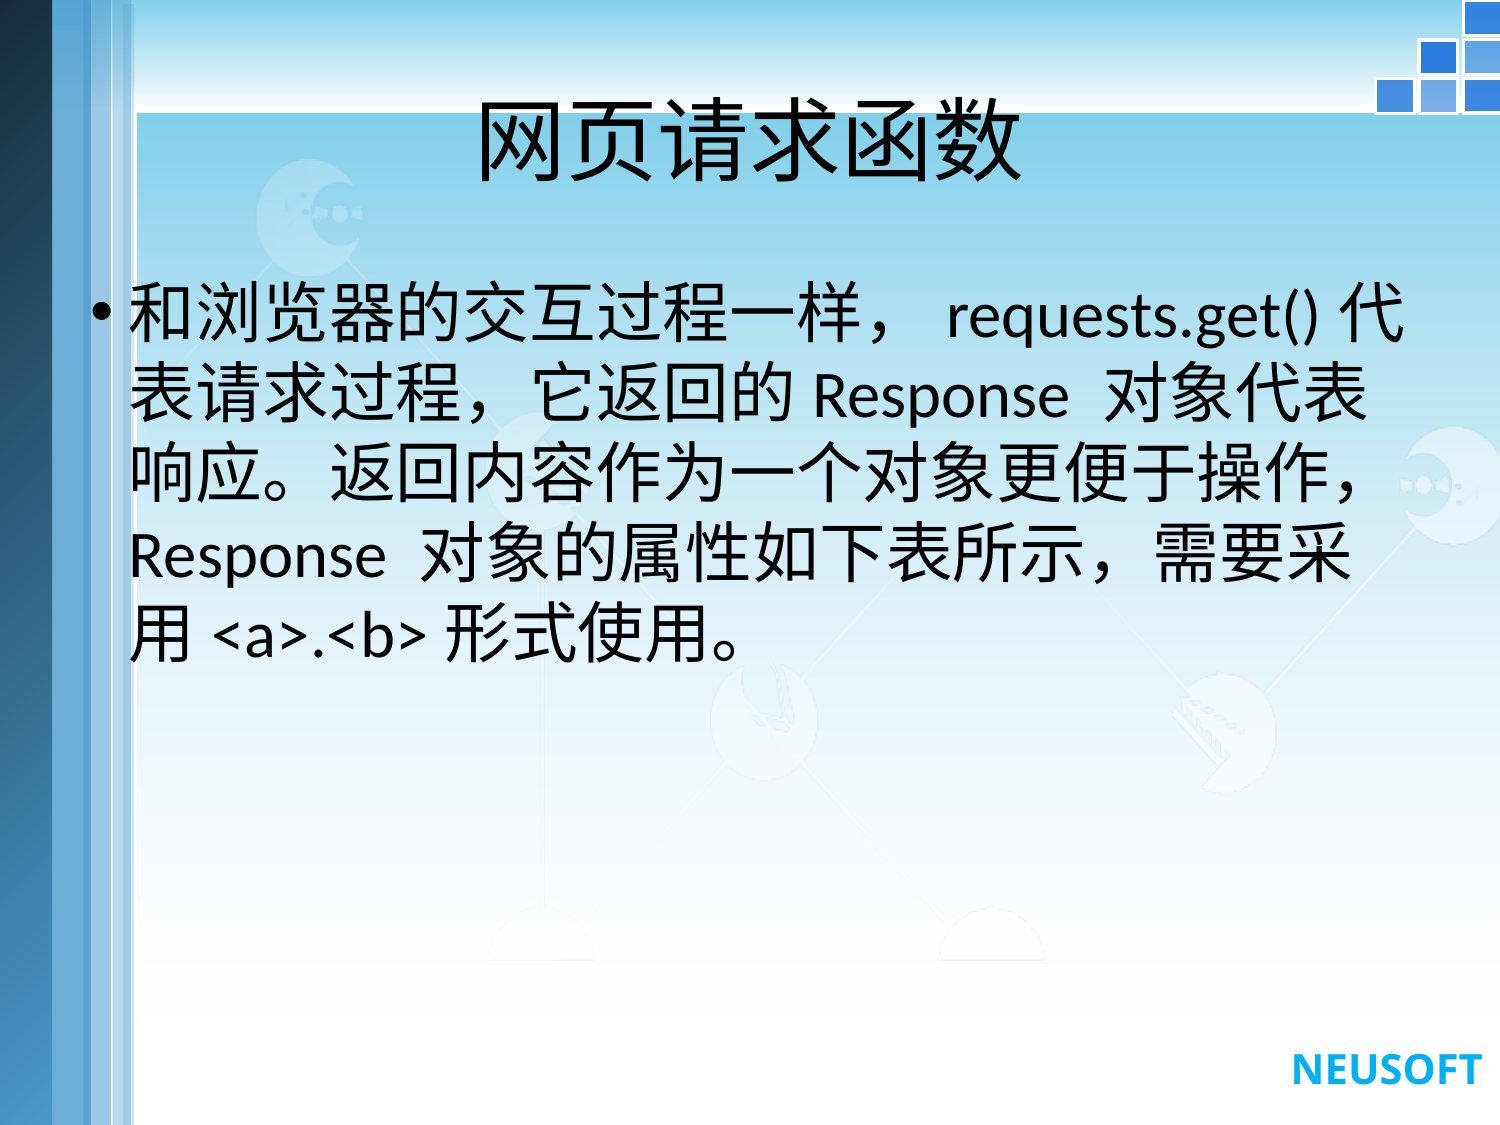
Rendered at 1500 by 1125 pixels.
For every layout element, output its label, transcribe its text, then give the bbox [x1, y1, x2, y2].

picture [132, 113, 1500, 965]
list 和浏览器的交互过程一样，requests.get()代表请求过程，它返回的Response 对象代表响应。返回内容作为一个对象更便于操作，Response 对象的属性如下表所示，需要采用<a>.<b>形式使用。 [74, 263, 1425, 1006]
title 网页请求函数 [74, 44, 1425, 233]
